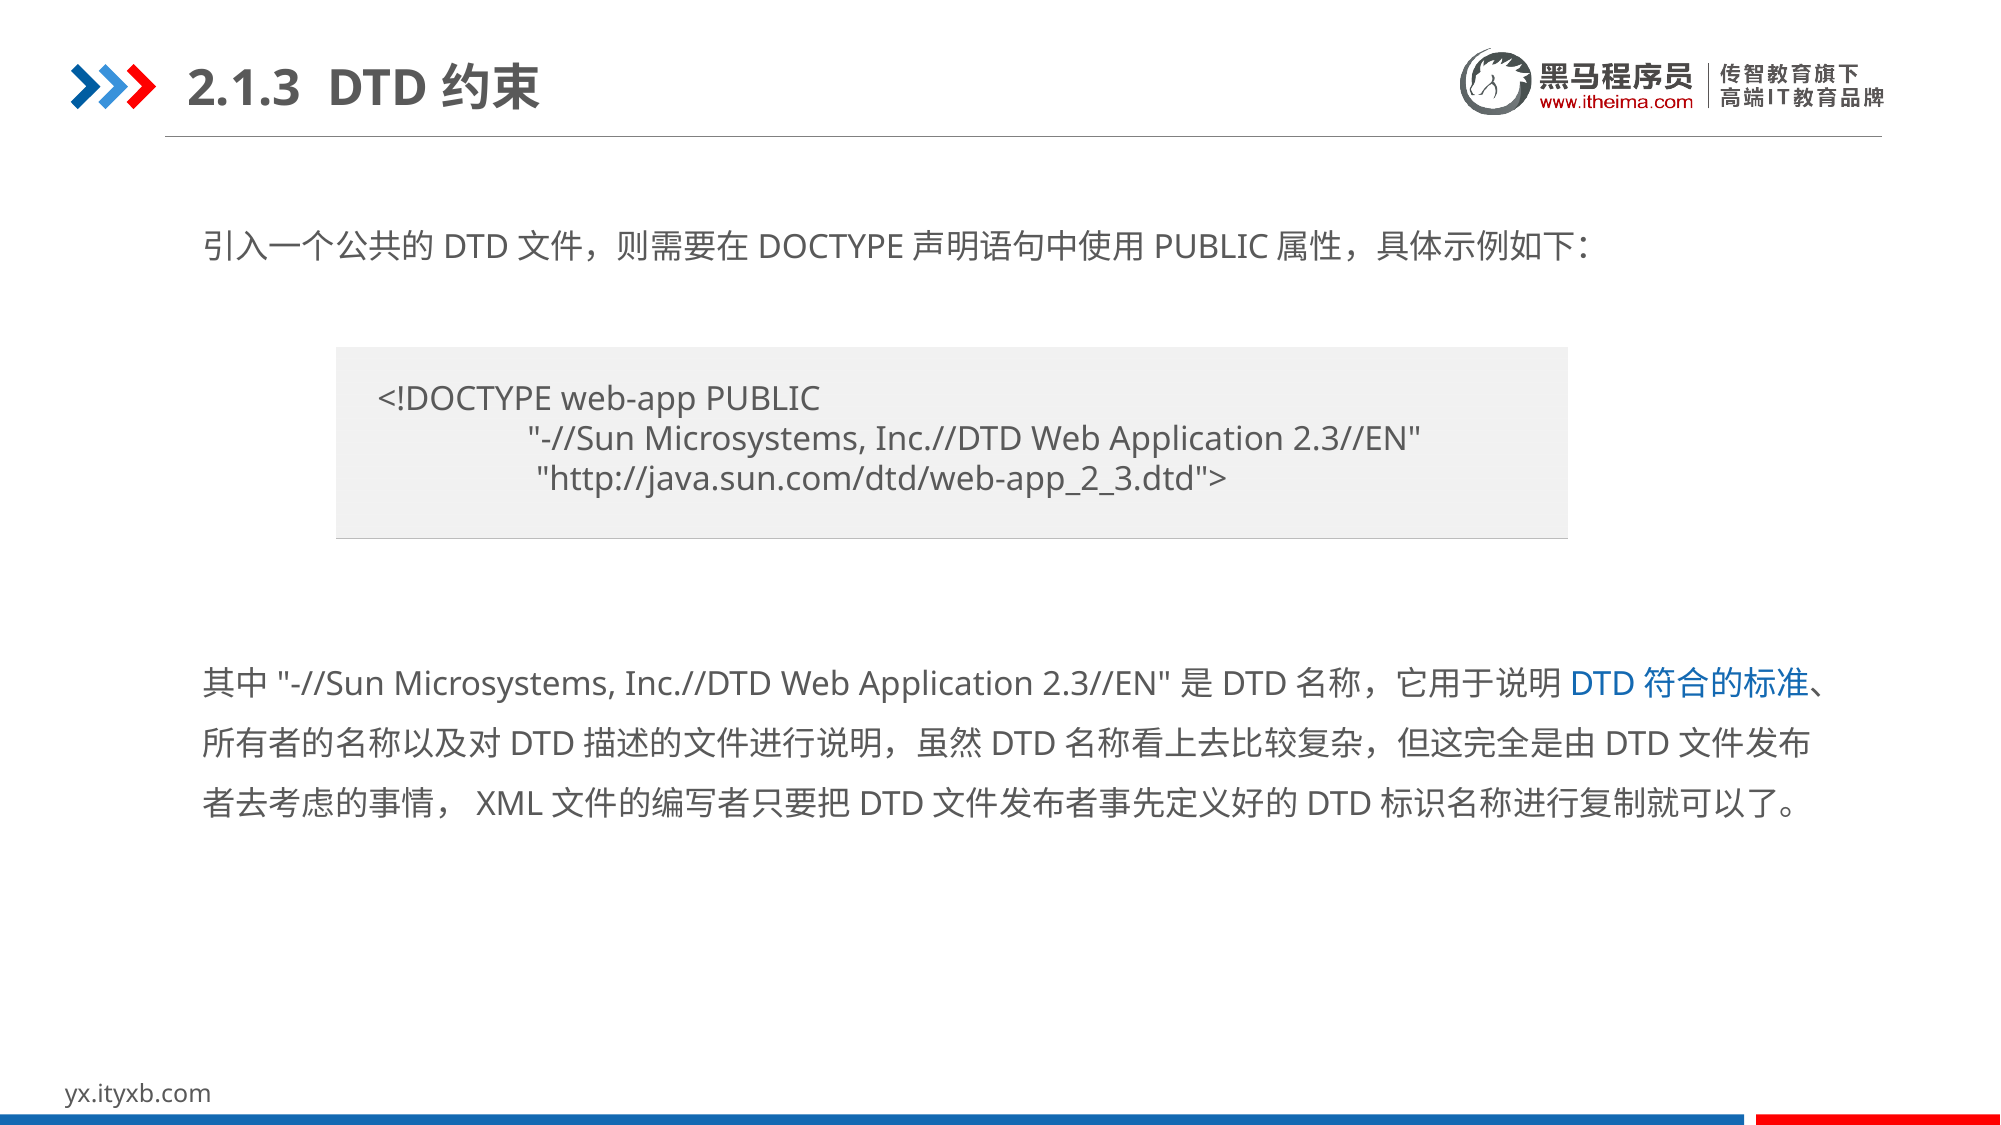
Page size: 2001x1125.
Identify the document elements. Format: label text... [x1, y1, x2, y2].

picture [336, 347, 1571, 539]
picture [1460, 48, 1887, 115]
text_box 2.1.3 DTD约束 [187, 43, 827, 127]
text_box 其中"-//Sun Microsystems, Inc.//DTD Web Application 2.3//EN"是DTD名称，它用于说明DTD符合的标准、所有者的名称以及对DTD描述的文件进行说明，虽然DTD名称看上去比较复杂，但这完全是由DTD文件发布者去考虑的事情，XML文件的编写者只要把DTD文件发布者事先定义好的DTD标识名称进行复制就可以了。 [187, 634, 1857, 830]
text_box 引入一个公共的DTD文件，则需要在DOCTYPE声明语句中使用PUBLIC属性，具体示例如下： [187, 197, 1857, 273]
